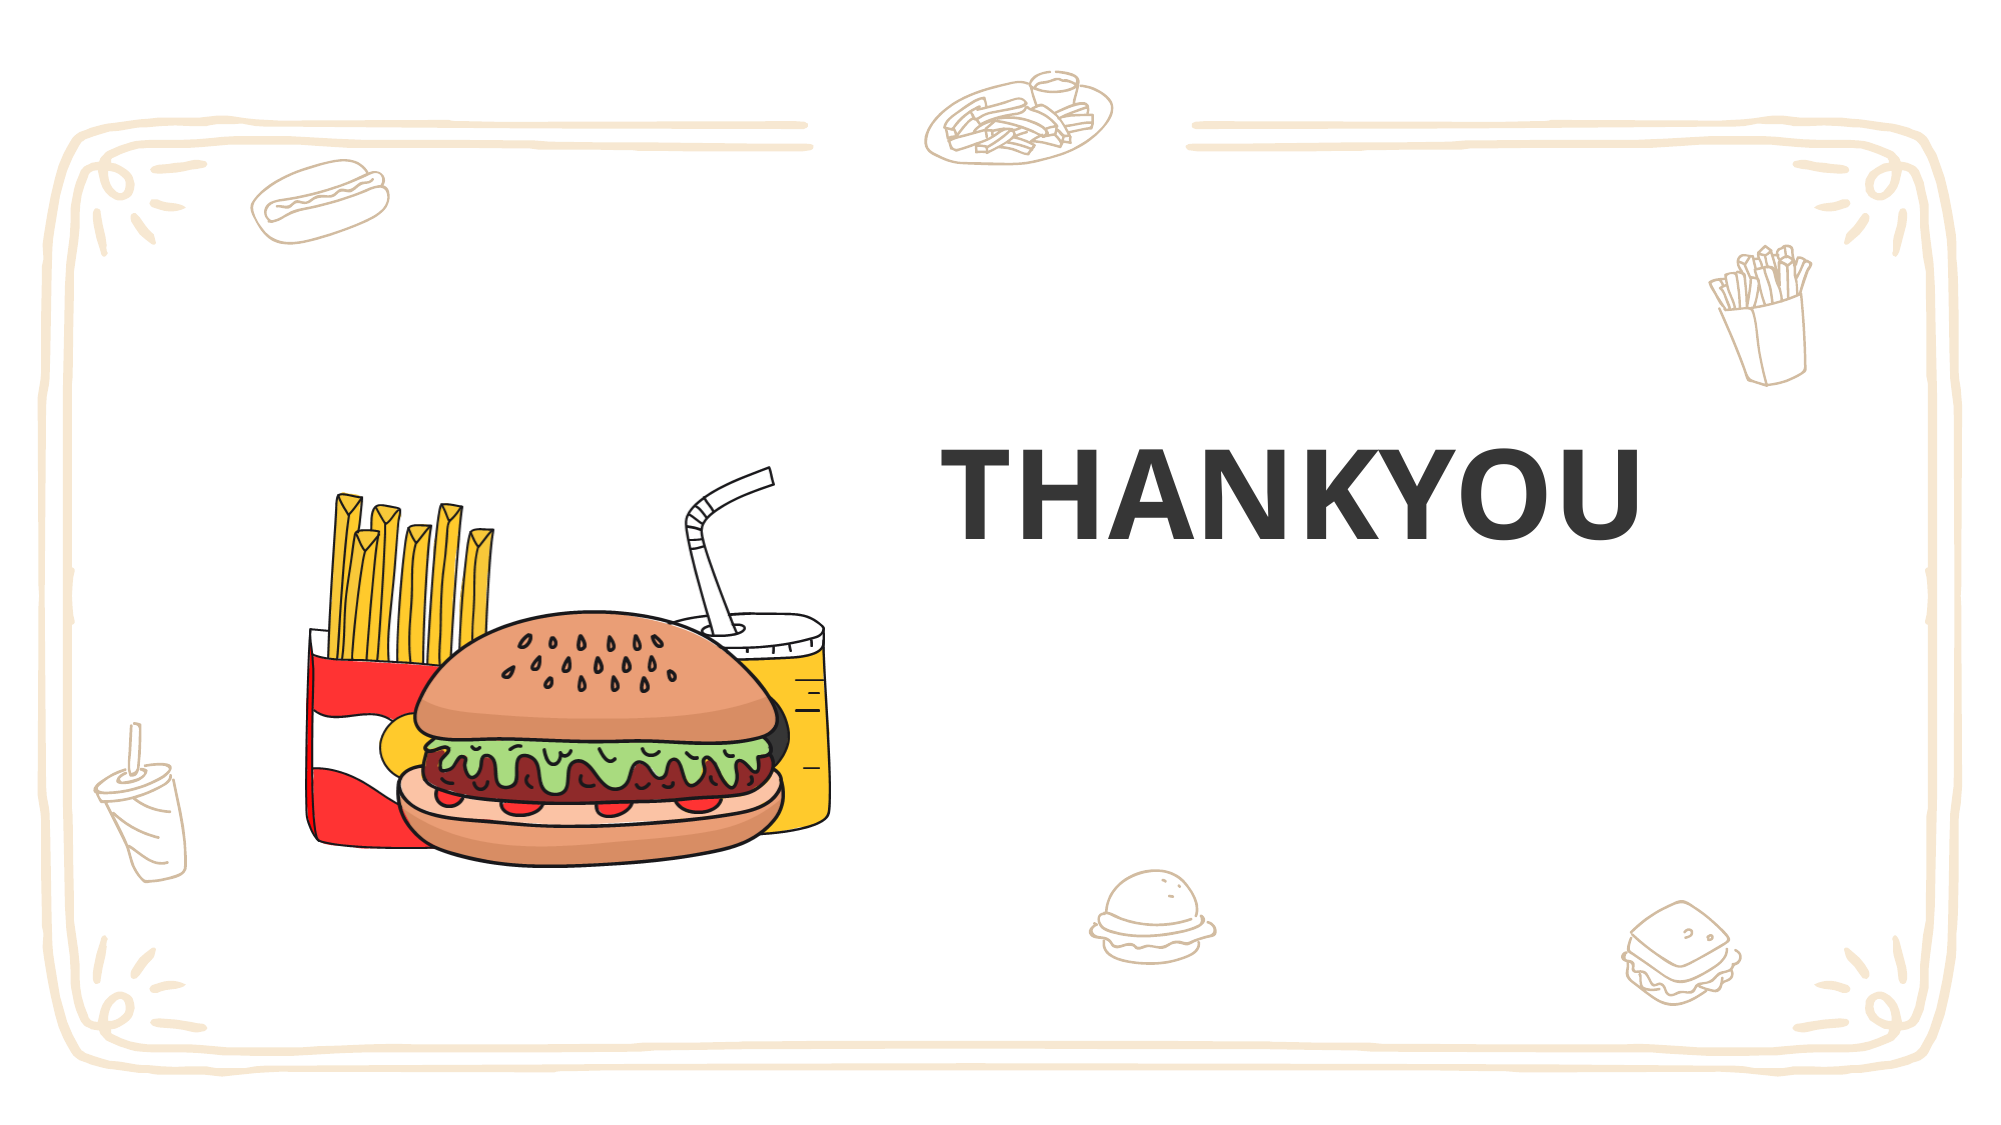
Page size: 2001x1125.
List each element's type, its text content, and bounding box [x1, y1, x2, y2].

title THANKYOU [852, 399, 1737, 801]
picture [305, 465, 831, 869]
